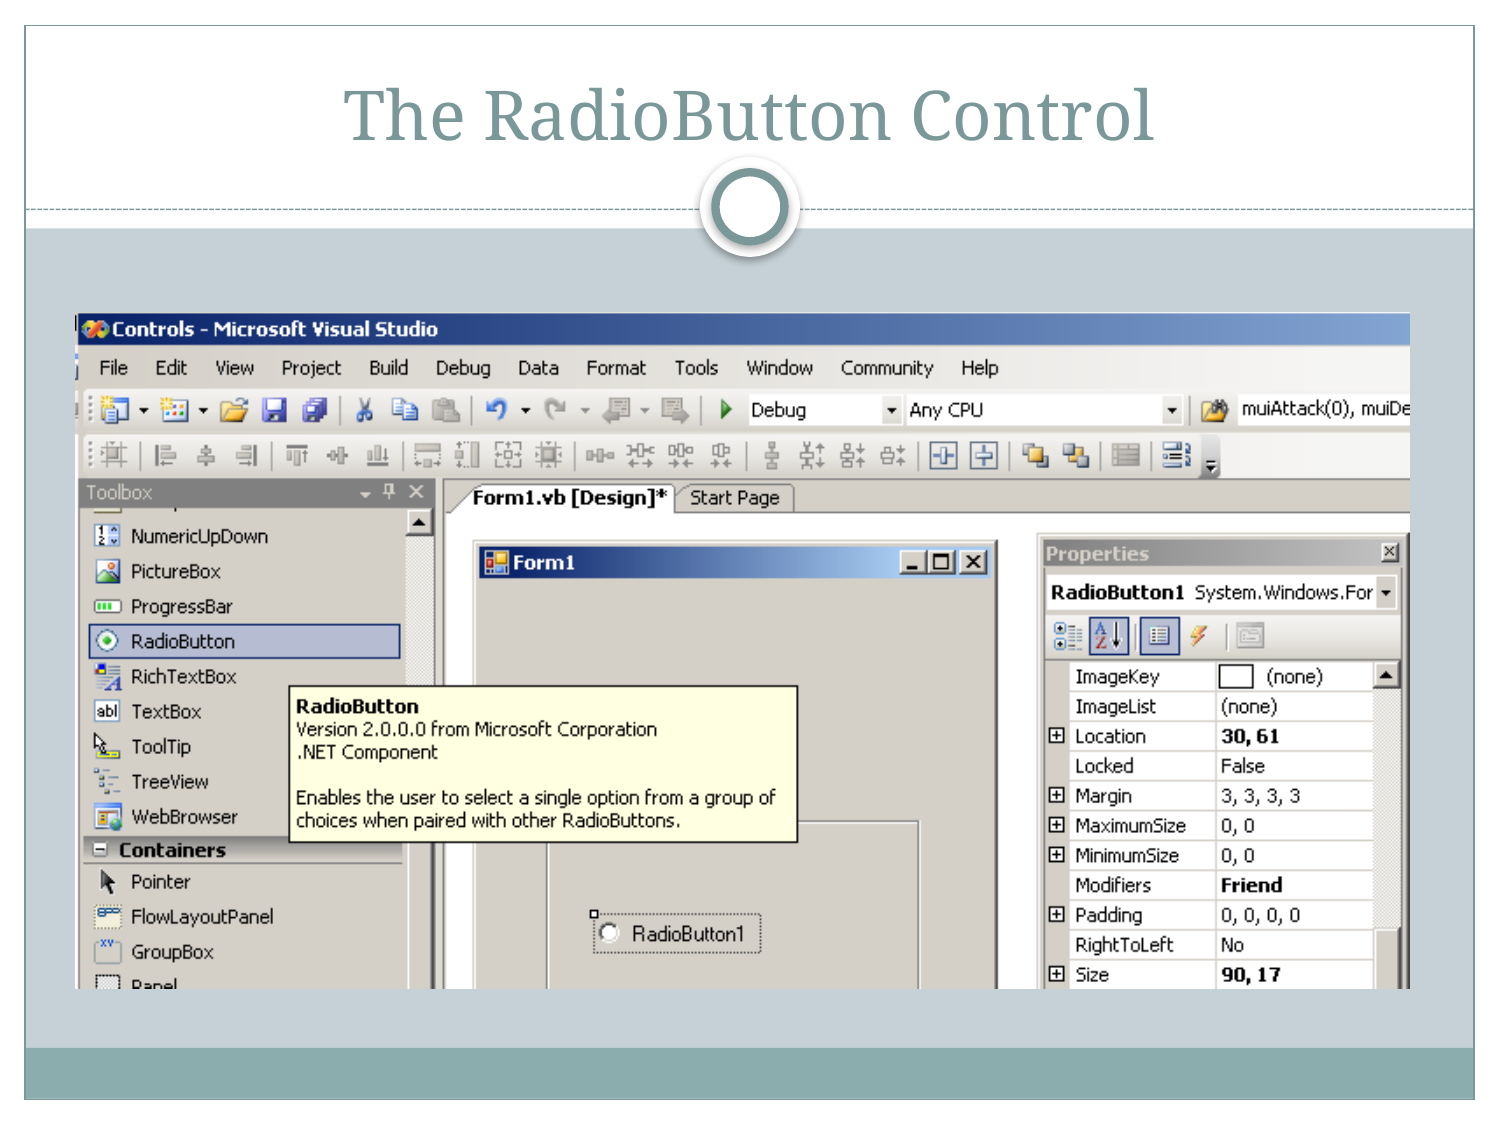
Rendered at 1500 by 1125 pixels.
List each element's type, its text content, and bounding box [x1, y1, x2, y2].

picture [74, 312, 1410, 989]
title The RadioButton Control [49, 37, 1450, 162]
